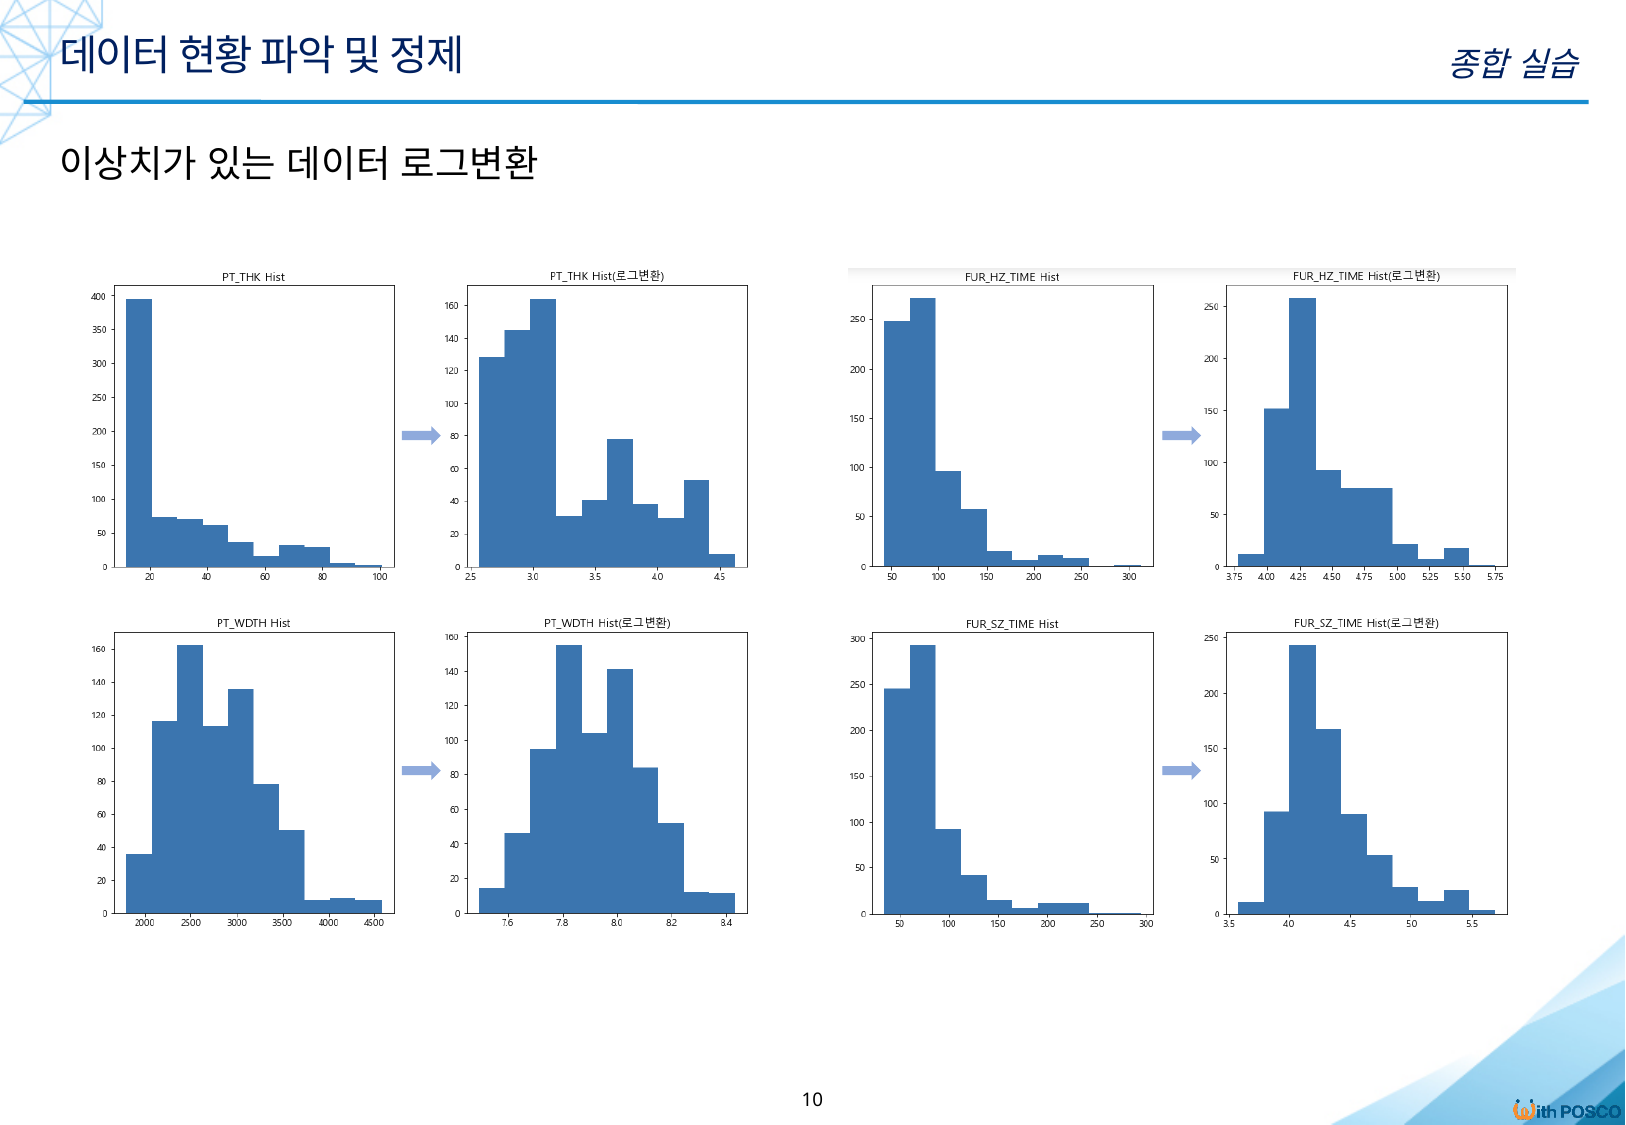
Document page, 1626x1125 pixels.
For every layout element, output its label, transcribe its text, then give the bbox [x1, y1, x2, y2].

picture [0, 0, 1625, 1125]
text_box 데이터 현황 파악 및 정제 [44, 21, 1321, 87]
text_box 종합 실습 [1321, 35, 1594, 81]
text_box 이상치가 있는 데이터 로그변환 [44, 132, 744, 193]
